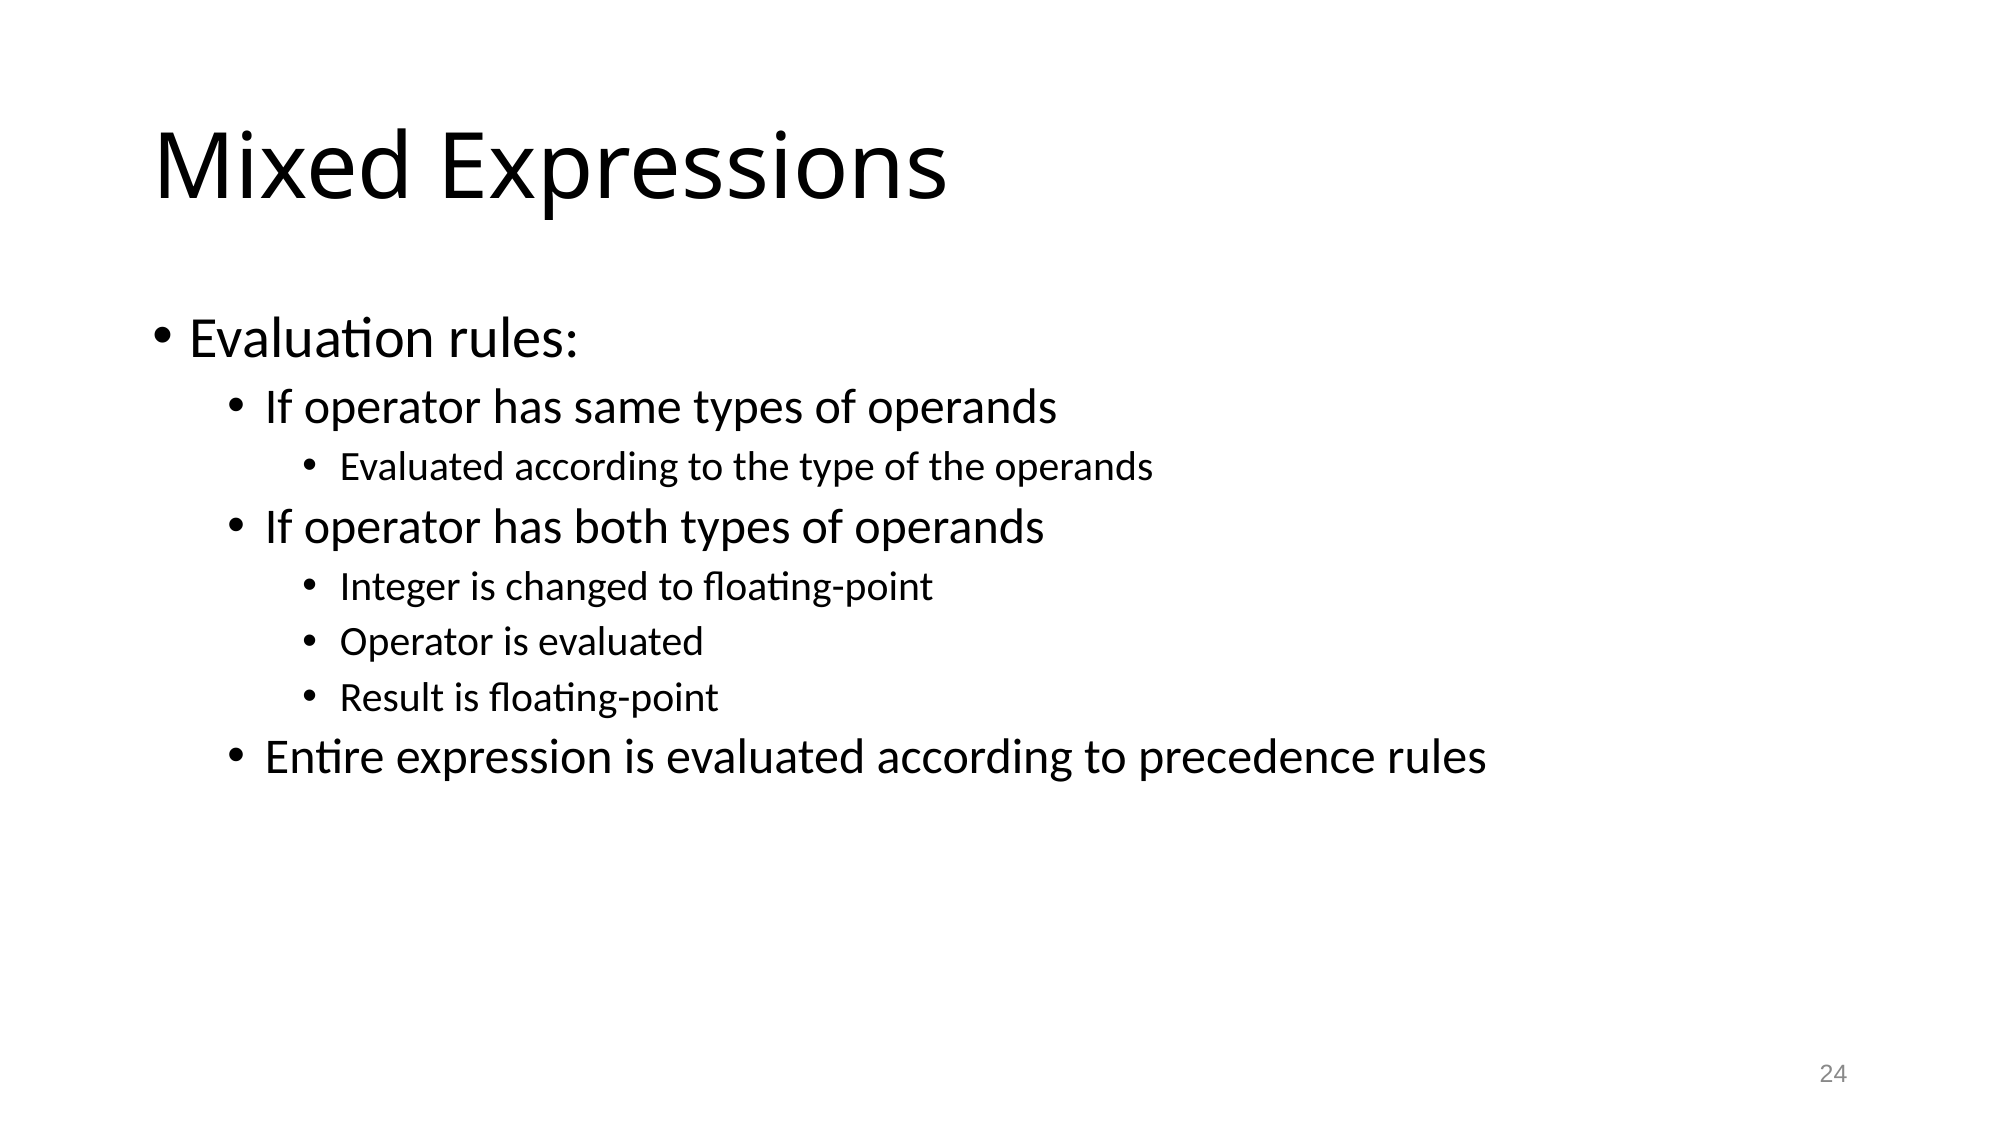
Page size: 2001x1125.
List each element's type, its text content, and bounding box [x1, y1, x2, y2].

slide_number 24 [1412, 1042, 1863, 1103]
title Mixed Expressions [137, 59, 1863, 278]
list Evaluation rules: If operator has same types of operands Evaluated according to the type of the operands If operator has both types of operands Integer is changed to floating-point Operator is evaluated Result is floating-point Entire expression is evaluated according to precedence rules [137, 299, 1863, 1014]
